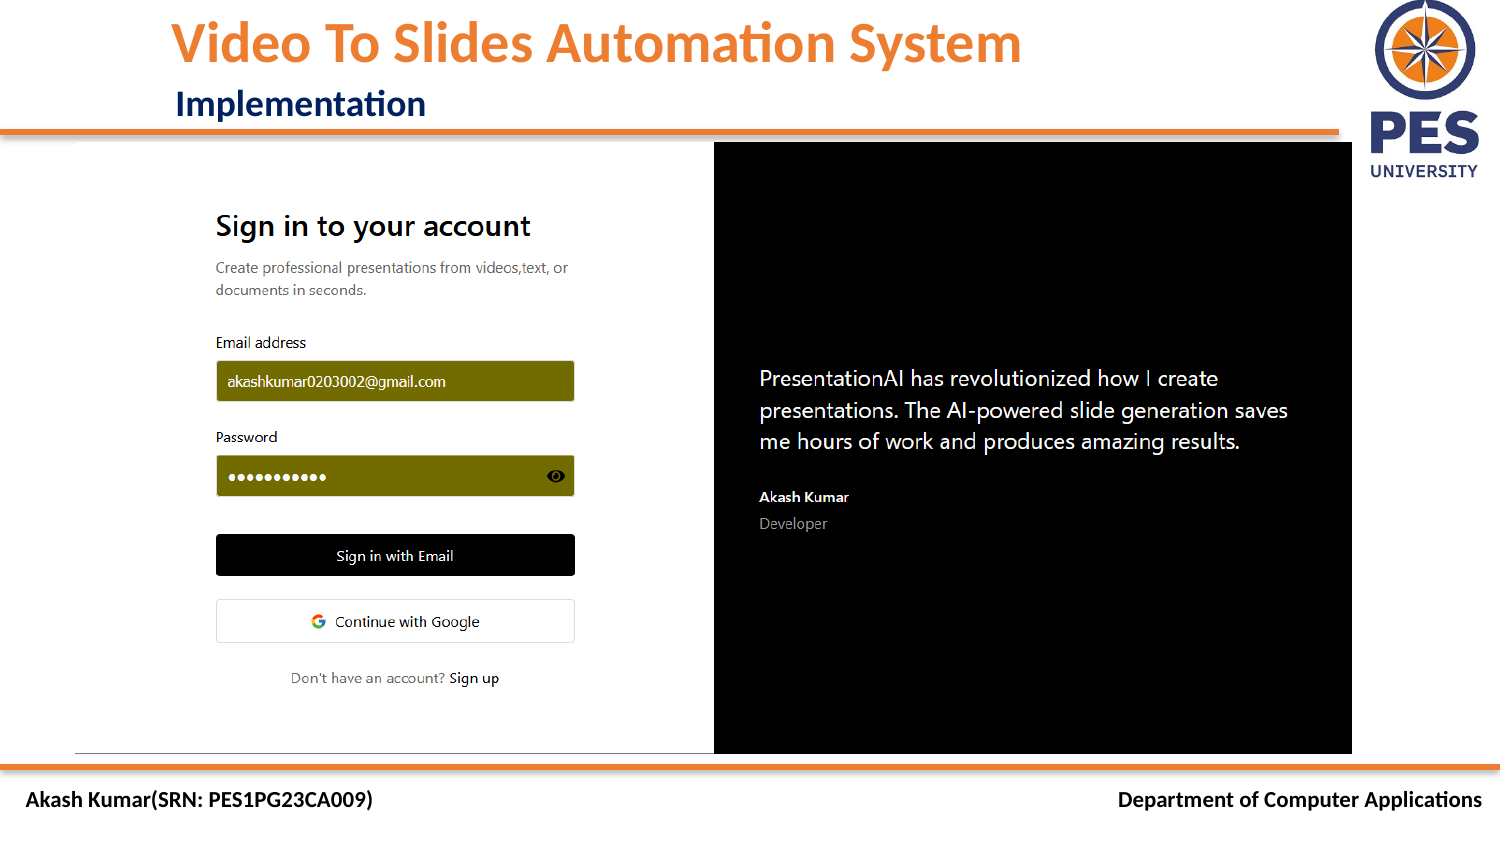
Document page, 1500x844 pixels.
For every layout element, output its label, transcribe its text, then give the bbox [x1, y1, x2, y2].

text_box Video To Slides Automation System [160, 0, 1318, 128]
picture [1370, 0, 1479, 184]
picture [74, 142, 1352, 754]
text_box Implementation [160, 71, 714, 131]
text_box Akash Kumar(SRN: PES1PG23CA009) [14, 778, 937, 836]
text_box Department of Computer Applications [1106, 778, 1500, 828]
